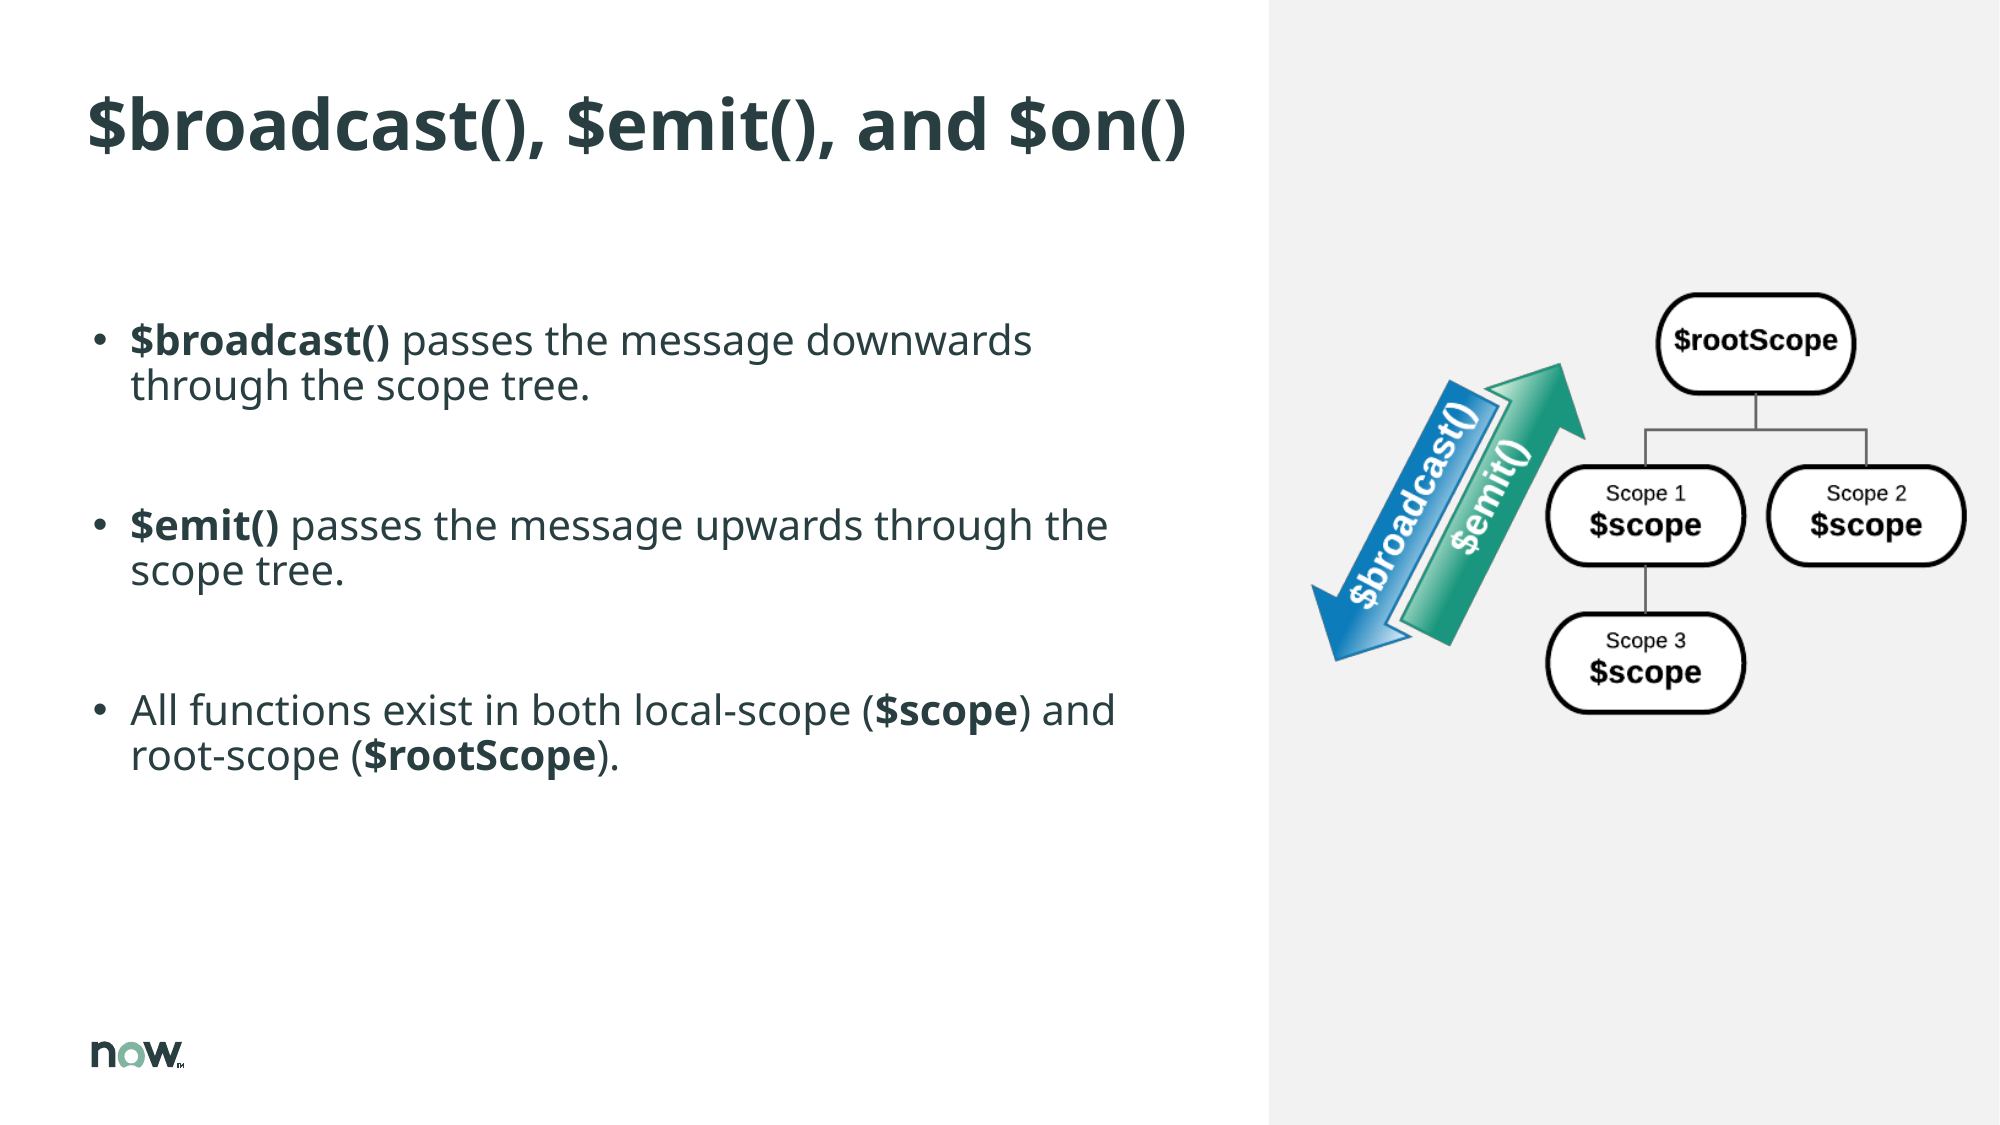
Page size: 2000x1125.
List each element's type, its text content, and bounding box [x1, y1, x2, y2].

title $broadcast(), $emit(), and $on() [72, 56, 1268, 166]
text_box [1268, 0, 2000, 1125]
list $broadcast() passes the message downwards through the scope tree. $emit() passes the message upwards through the scope tree. All functions exist in both local-scope ($scope) and root-scope ($rootScope). [78, 311, 1148, 1034]
picture [1279, 263, 1989, 743]
